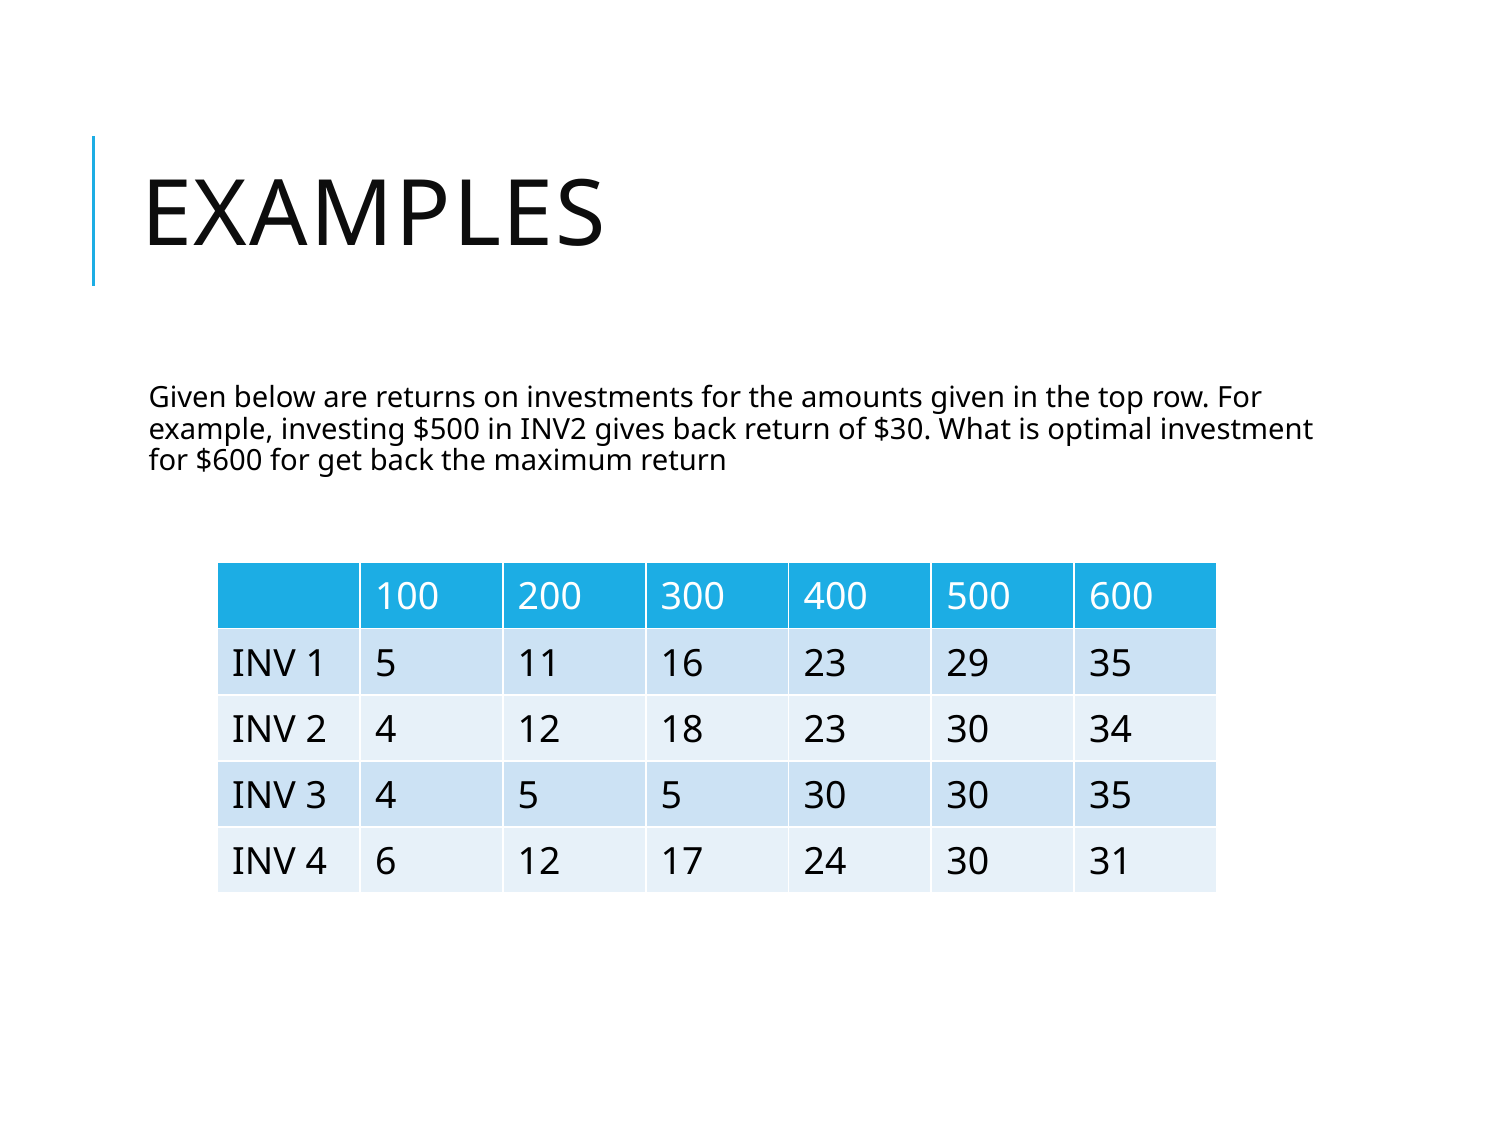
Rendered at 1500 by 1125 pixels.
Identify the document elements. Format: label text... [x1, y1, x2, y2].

table_cell INV 3 [218, 762, 359, 826]
table_header 500 [932, 563, 1073, 628]
table_header 300 [647, 563, 788, 628]
list Given below are returns on investments for the amounts given in the top row. For example, investing $500 in INV2 gives back return of $30. What is optimal investment for $600 for get back the maximum return [126, 375, 1322, 1035]
table_header 100 [361, 563, 502, 628]
table_cell 29 [932, 629, 1073, 694]
table_cell INV 4 [218, 828, 359, 892]
table_cell 5 [504, 762, 645, 826]
table_cell 12 [504, 828, 645, 892]
table_cell 24 [789, 828, 930, 892]
table_cell 18 [647, 696, 788, 760]
table_cell INV 1 [218, 629, 359, 694]
table_cell INV 2 [218, 696, 359, 760]
table_cell 31 [1075, 828, 1216, 892]
table_header [218, 563, 359, 628]
table_cell 4 [361, 696, 502, 760]
table_cell 35 [1075, 762, 1216, 826]
table_cell 16 [647, 629, 788, 694]
table_cell 5 [647, 762, 788, 826]
table_cell 6 [361, 828, 502, 892]
table_cell 30 [789, 762, 930, 826]
table_cell 35 [1075, 629, 1216, 694]
table_cell 11 [504, 629, 645, 694]
table_cell 17 [647, 828, 788, 892]
table_cell 4 [361, 762, 502, 826]
table_cell 23 [789, 696, 930, 760]
table_cell 30 [932, 828, 1073, 892]
table_cell 23 [789, 629, 930, 694]
table_cell 34 [1075, 696, 1216, 760]
title Examples [126, 96, 1322, 342]
table_cell 12 [504, 696, 645, 760]
table_cell 30 [932, 762, 1073, 826]
table_header 600 [1075, 563, 1216, 628]
table_header 200 [504, 563, 645, 628]
table_header 400 [789, 563, 930, 628]
table_cell 5 [361, 629, 502, 694]
table_cell 30 [932, 696, 1073, 760]
